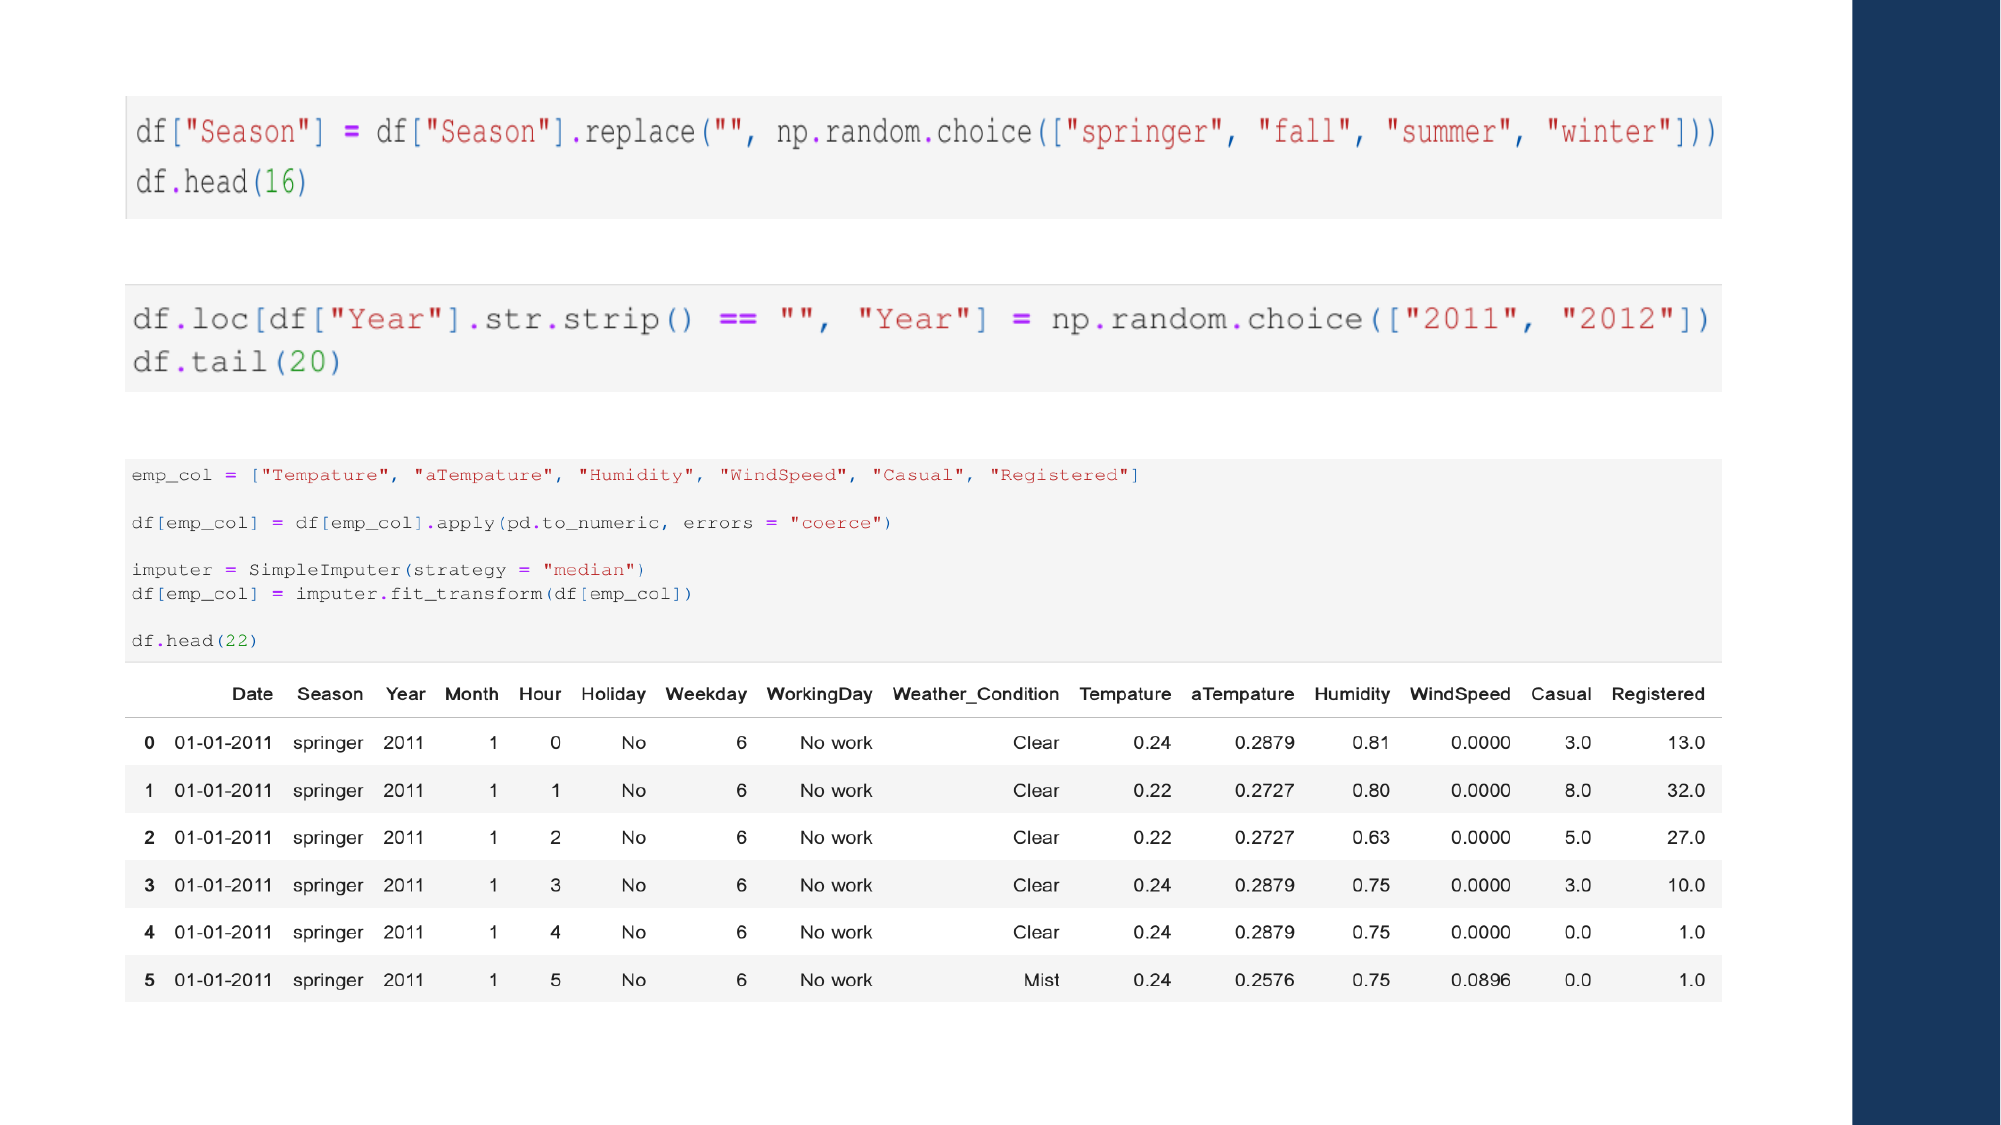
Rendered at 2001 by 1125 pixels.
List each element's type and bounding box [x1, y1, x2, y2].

list [125, 459, 1722, 1005]
picture [125, 96, 1722, 220]
picture [125, 284, 1722, 393]
